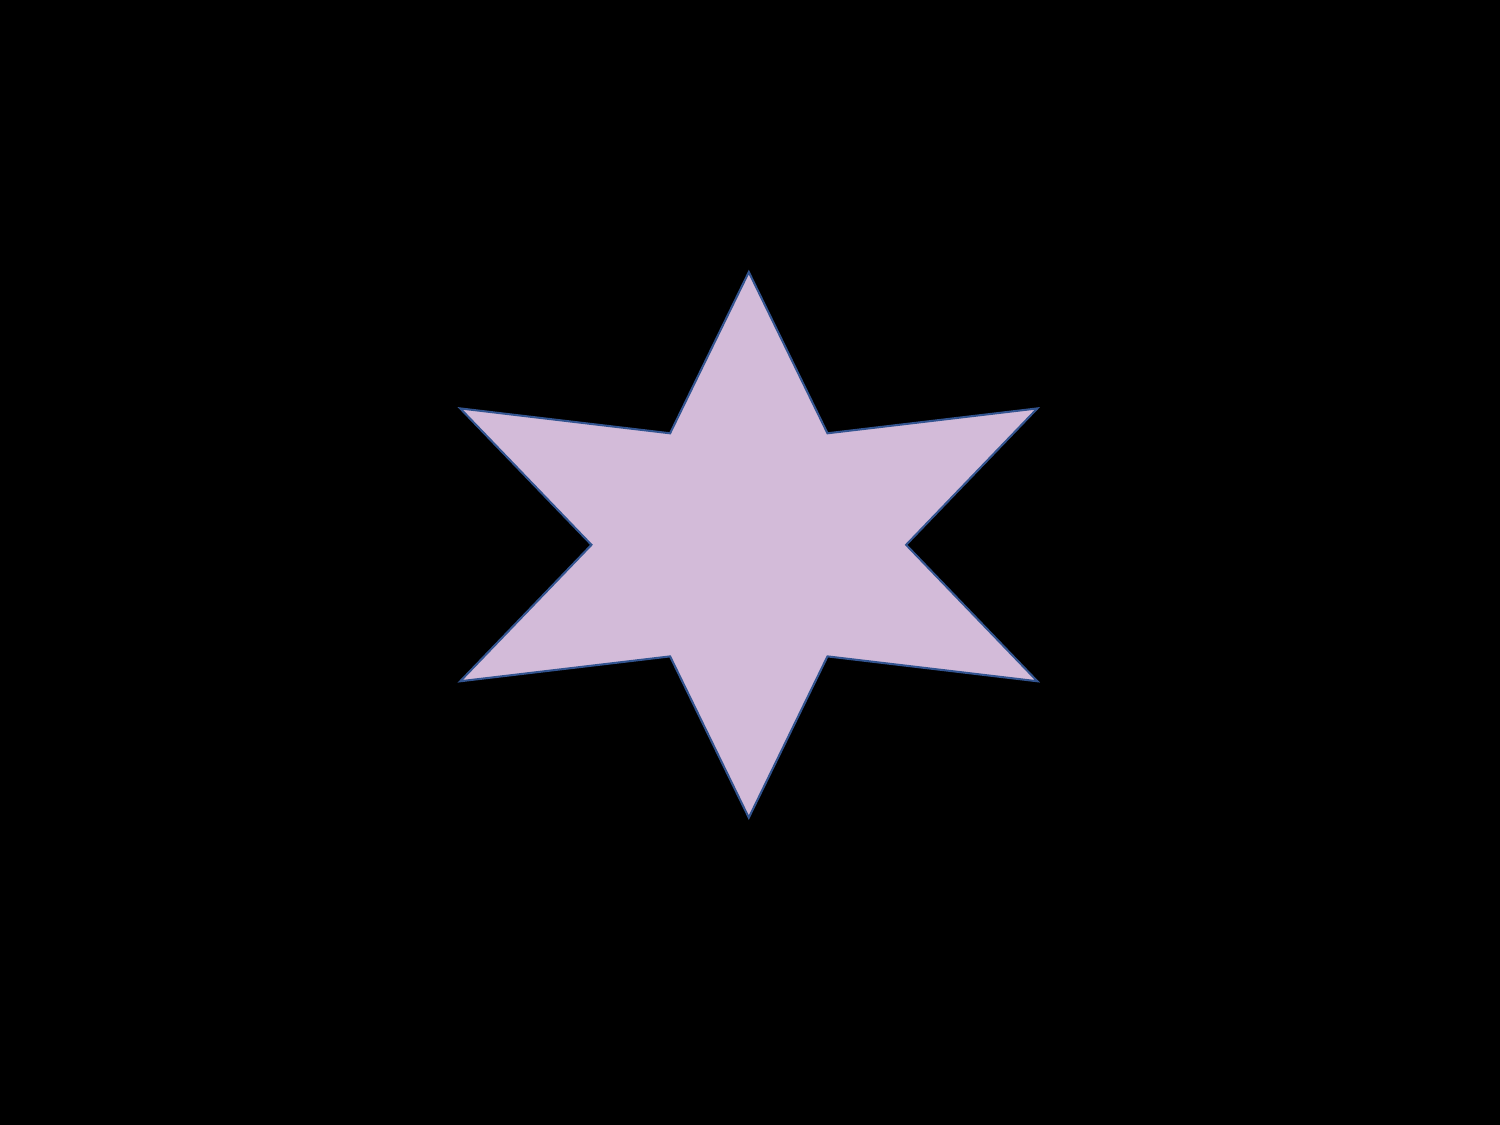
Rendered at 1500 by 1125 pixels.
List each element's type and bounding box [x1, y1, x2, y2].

text_box [457, 269, 1041, 821]
